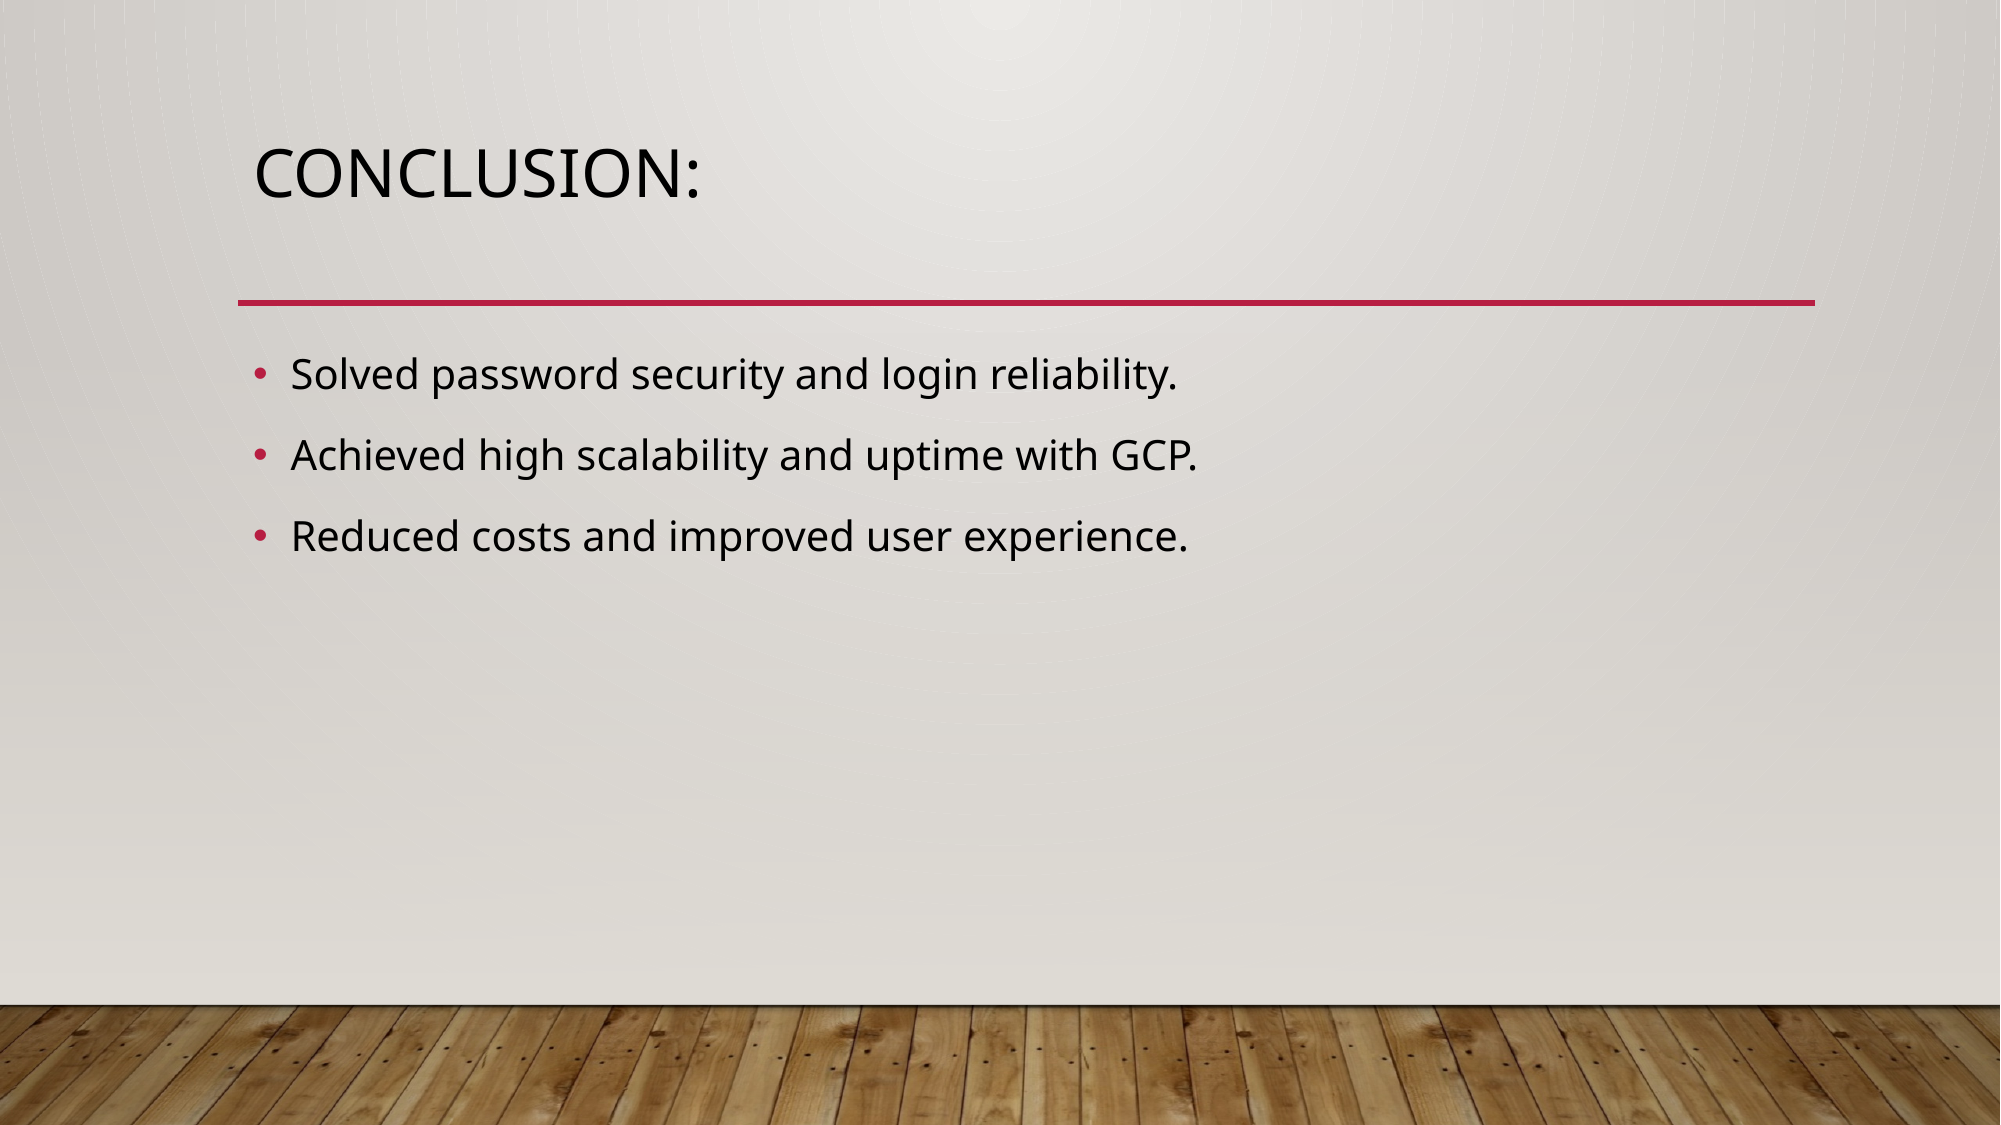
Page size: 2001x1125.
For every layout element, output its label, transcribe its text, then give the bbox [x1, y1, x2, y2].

picture [0, 1005, 2000, 1125]
list Solved password security and login reliability. Achieved high scalability and uptime with GCP. Reduced costs and improved user experience. [238, 330, 1814, 897]
title Conclusion: [238, 131, 1814, 305]
